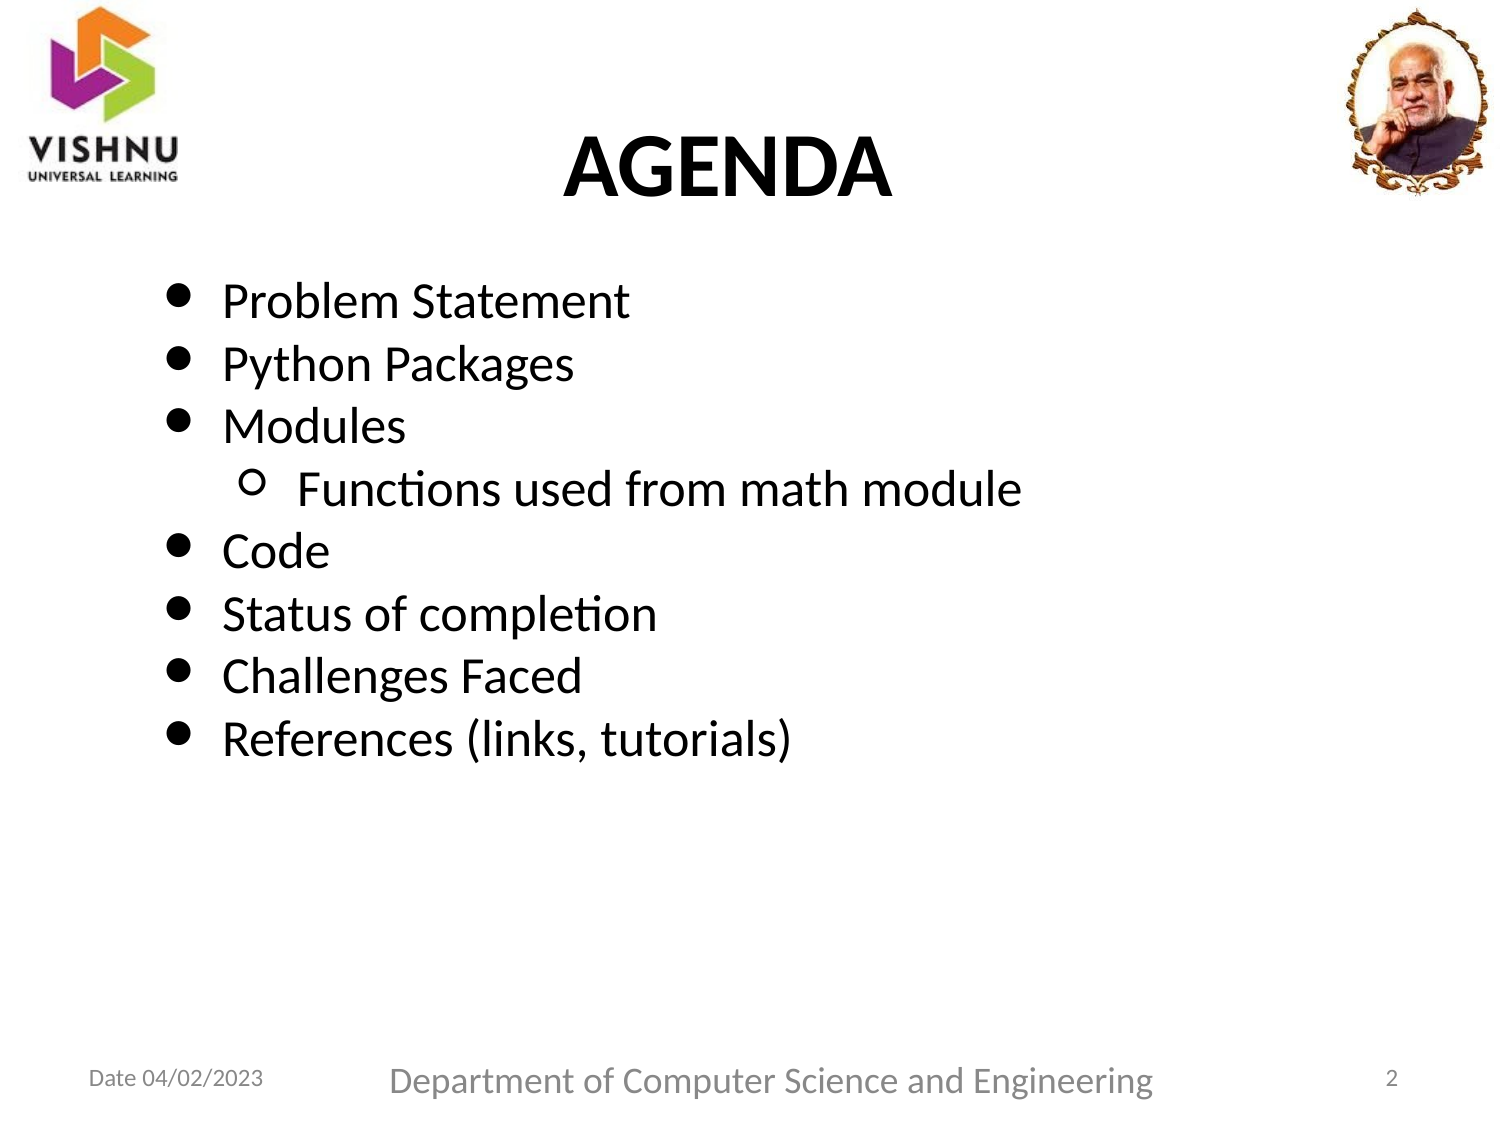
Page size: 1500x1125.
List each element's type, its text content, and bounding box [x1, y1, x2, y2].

picture [1337, 0, 1500, 202]
text_box Problem Statement Python Packages Modules Functions used from math module Code Status of completion Challenges Faced References (links, tutorials) [147, 264, 1238, 767]
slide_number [86, 1060, 315, 1125]
title AGENDA [561, 102, 895, 264]
footer Department of Computer Science and Engineering [315, 1056, 1229, 1125]
picture [18, 0, 178, 182]
slide_number ‹#› [1379, 1060, 1418, 1125]
